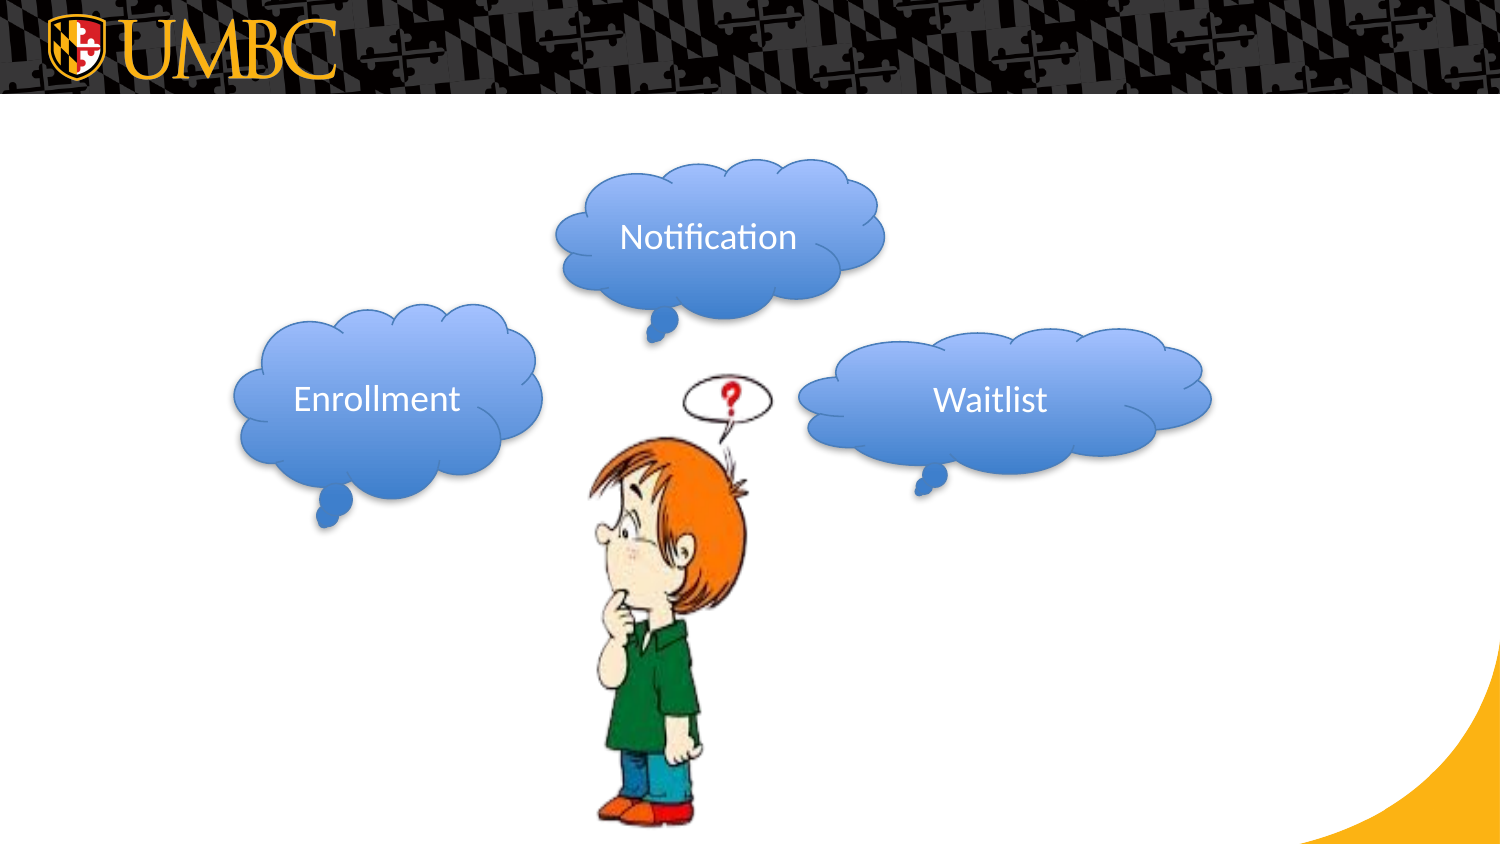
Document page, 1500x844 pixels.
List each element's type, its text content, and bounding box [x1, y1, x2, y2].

text_box Notification [555, 159, 886, 344]
picture [0, 0, 1500, 94]
text_box Waitlist [861, 328, 1212, 497]
picture [1299, 639, 1500, 844]
picture [460, 348, 882, 844]
text_box Enrollment [233, 303, 533, 529]
